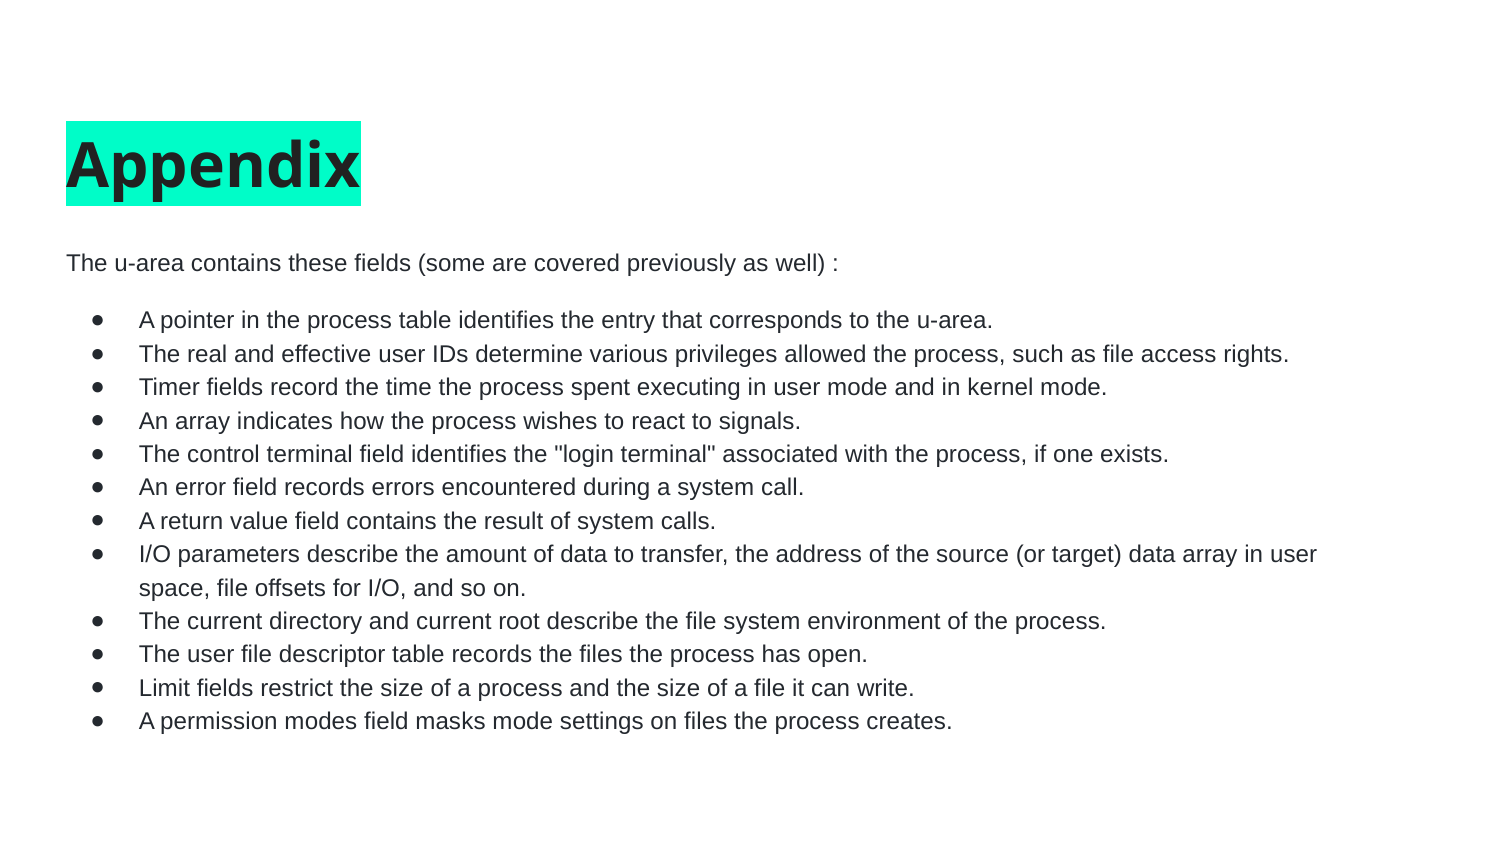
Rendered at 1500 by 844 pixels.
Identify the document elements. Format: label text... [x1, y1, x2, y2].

title Appendix [51, 91, 512, 216]
list The u-area contains these fields (some are covered previously as well) : A pointer in the process table identifies the entry that corresponds to the u-area. The real and effective user IDs determine various privileges allowed the process, such as file access rights. Timer fields record the time the process spent executing in user mode and in kernel mode. An array indicates how the process wishes to react to signals. The control terminal field identifies the "login terminal" associated with the process, if one exists. An error field records errors encountered during a system call. A return value field contains the result of system calls. I/O parameters describe the amount of data to transfer, the address of the source (or target) data array in user space, file offsets for I/O, and so on. The current directory and current root describe the file system environment of the process. The user file descriptor table records the files the process has open. Limit fields restrict the size of a process and the size of a file it can write. A permission modes field masks mode settings on files the process creates. [51, 227, 1389, 750]
